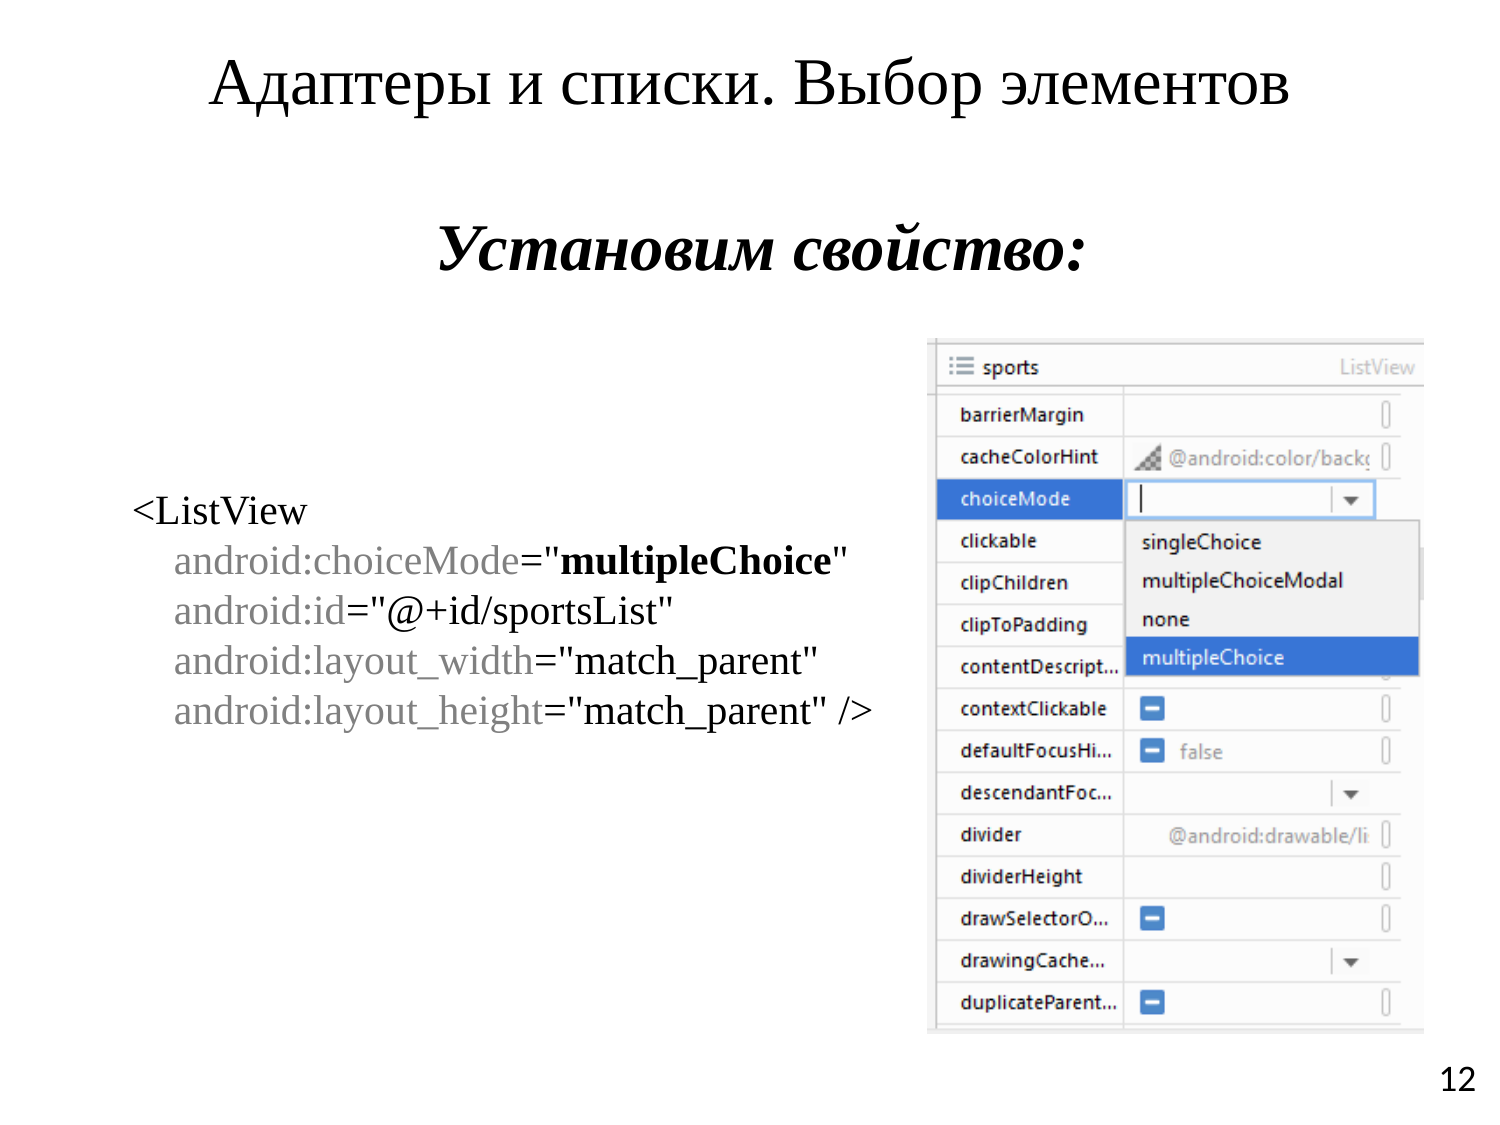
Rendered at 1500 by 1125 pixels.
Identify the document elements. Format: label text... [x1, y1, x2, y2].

text_box Установим свойство: [59, 196, 1466, 291]
title Адаптеры и списки. Выбор элементов [46, 19, 1472, 138]
picture [926, 337, 1424, 1034]
text_box 12 [1423, 1046, 1492, 1107]
text_box <ListView android:choiceMode="multipleChoice" android:id="@+id/sportsList" android:layout_width="match_parent" android:layout_height="match_parent" /> [89, 482, 875, 733]
